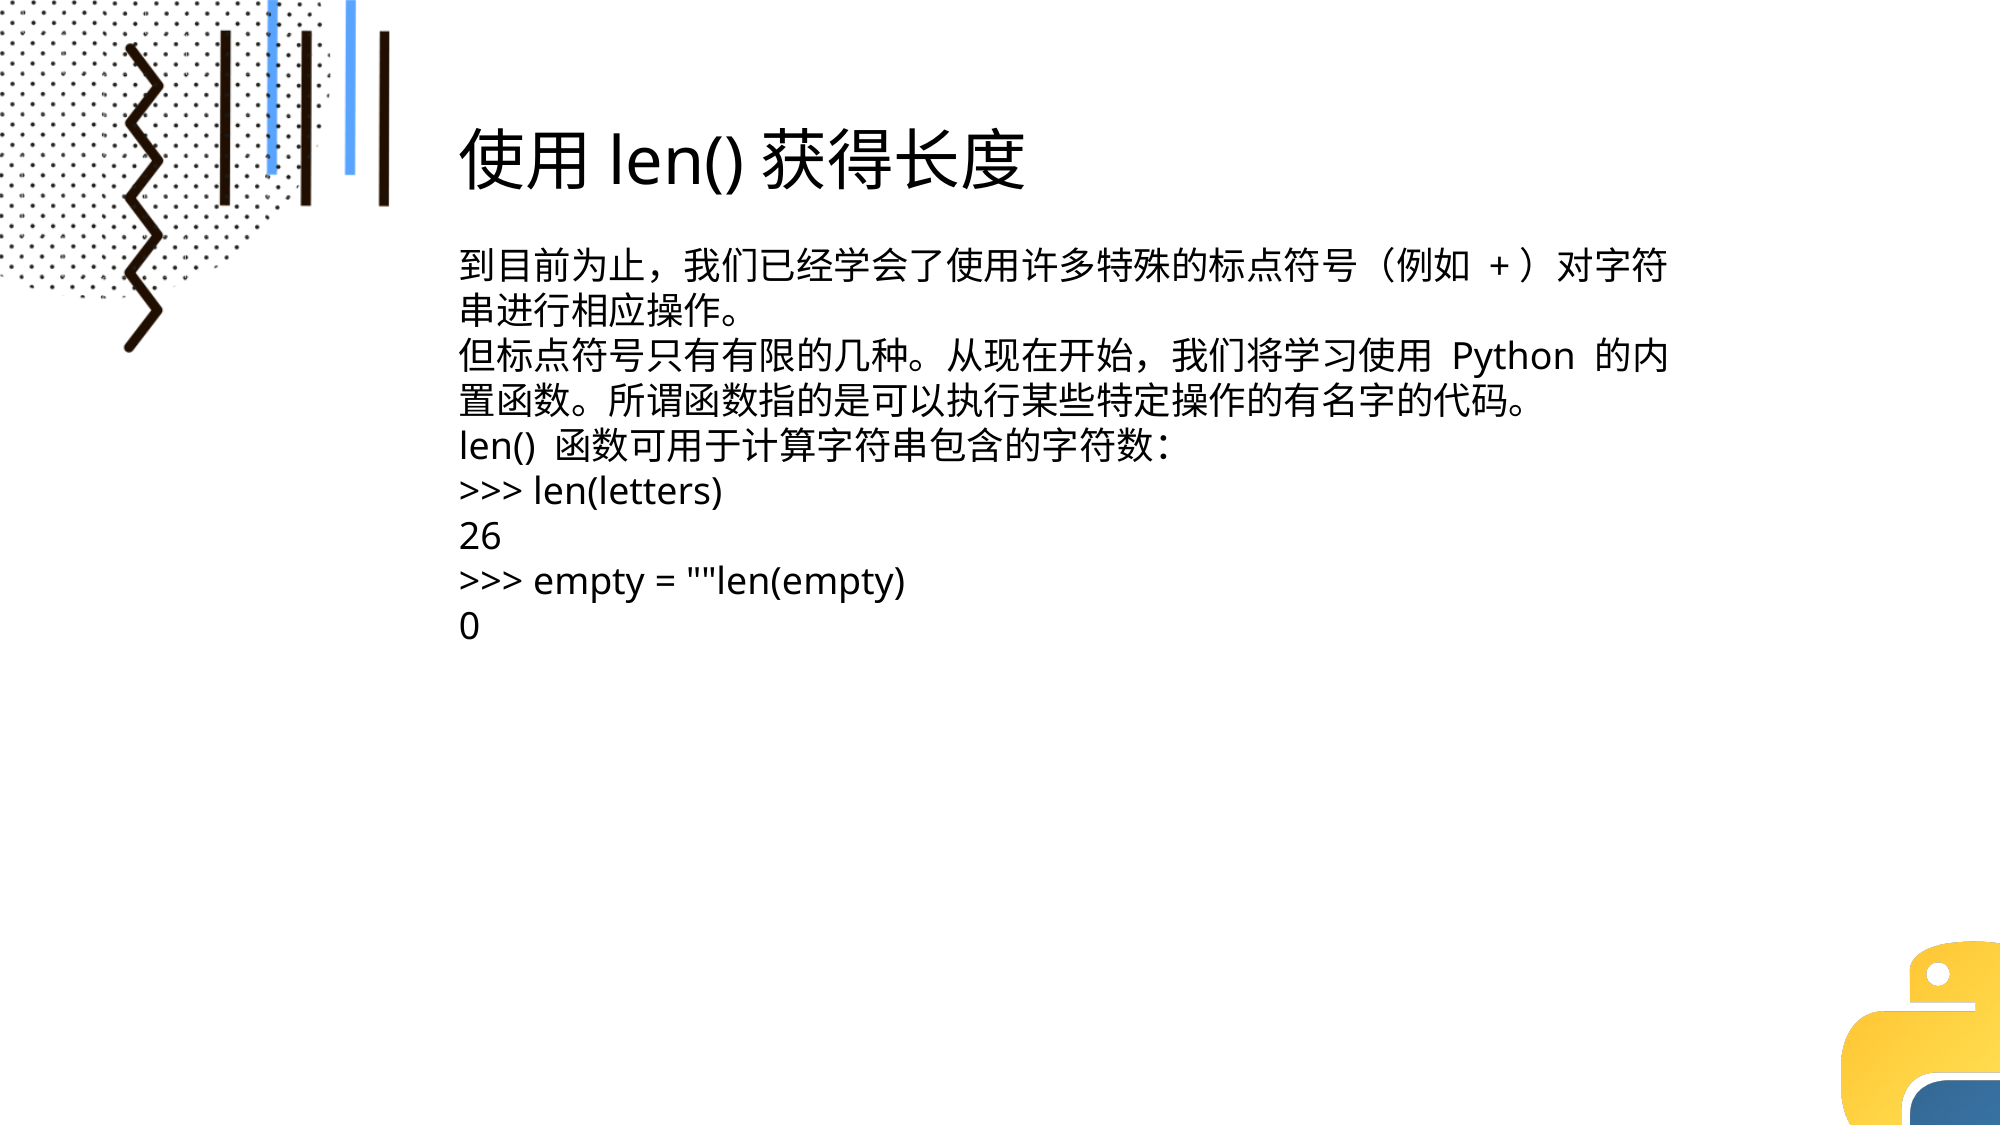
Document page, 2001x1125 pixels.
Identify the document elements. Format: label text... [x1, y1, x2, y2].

text_box 使用len()获得长度 到目前为止，我们已经学会了使用许多特殊的标点符号（例如 +）对字符串进行相应操作。 但标点符号只有有限的几种。从现在开始，我们将学习使用 Python 的内置函数。所谓函数指的是可以执行某些特定操作的有名字的代码。 len() 函数可用于计算字符串包含的字符数： >>> len(letters) 26 >>> empty = ""len(empty) 0 [444, 110, 1711, 655]
picture [0, 0, 390, 353]
picture [1841, 941, 2000, 1125]
